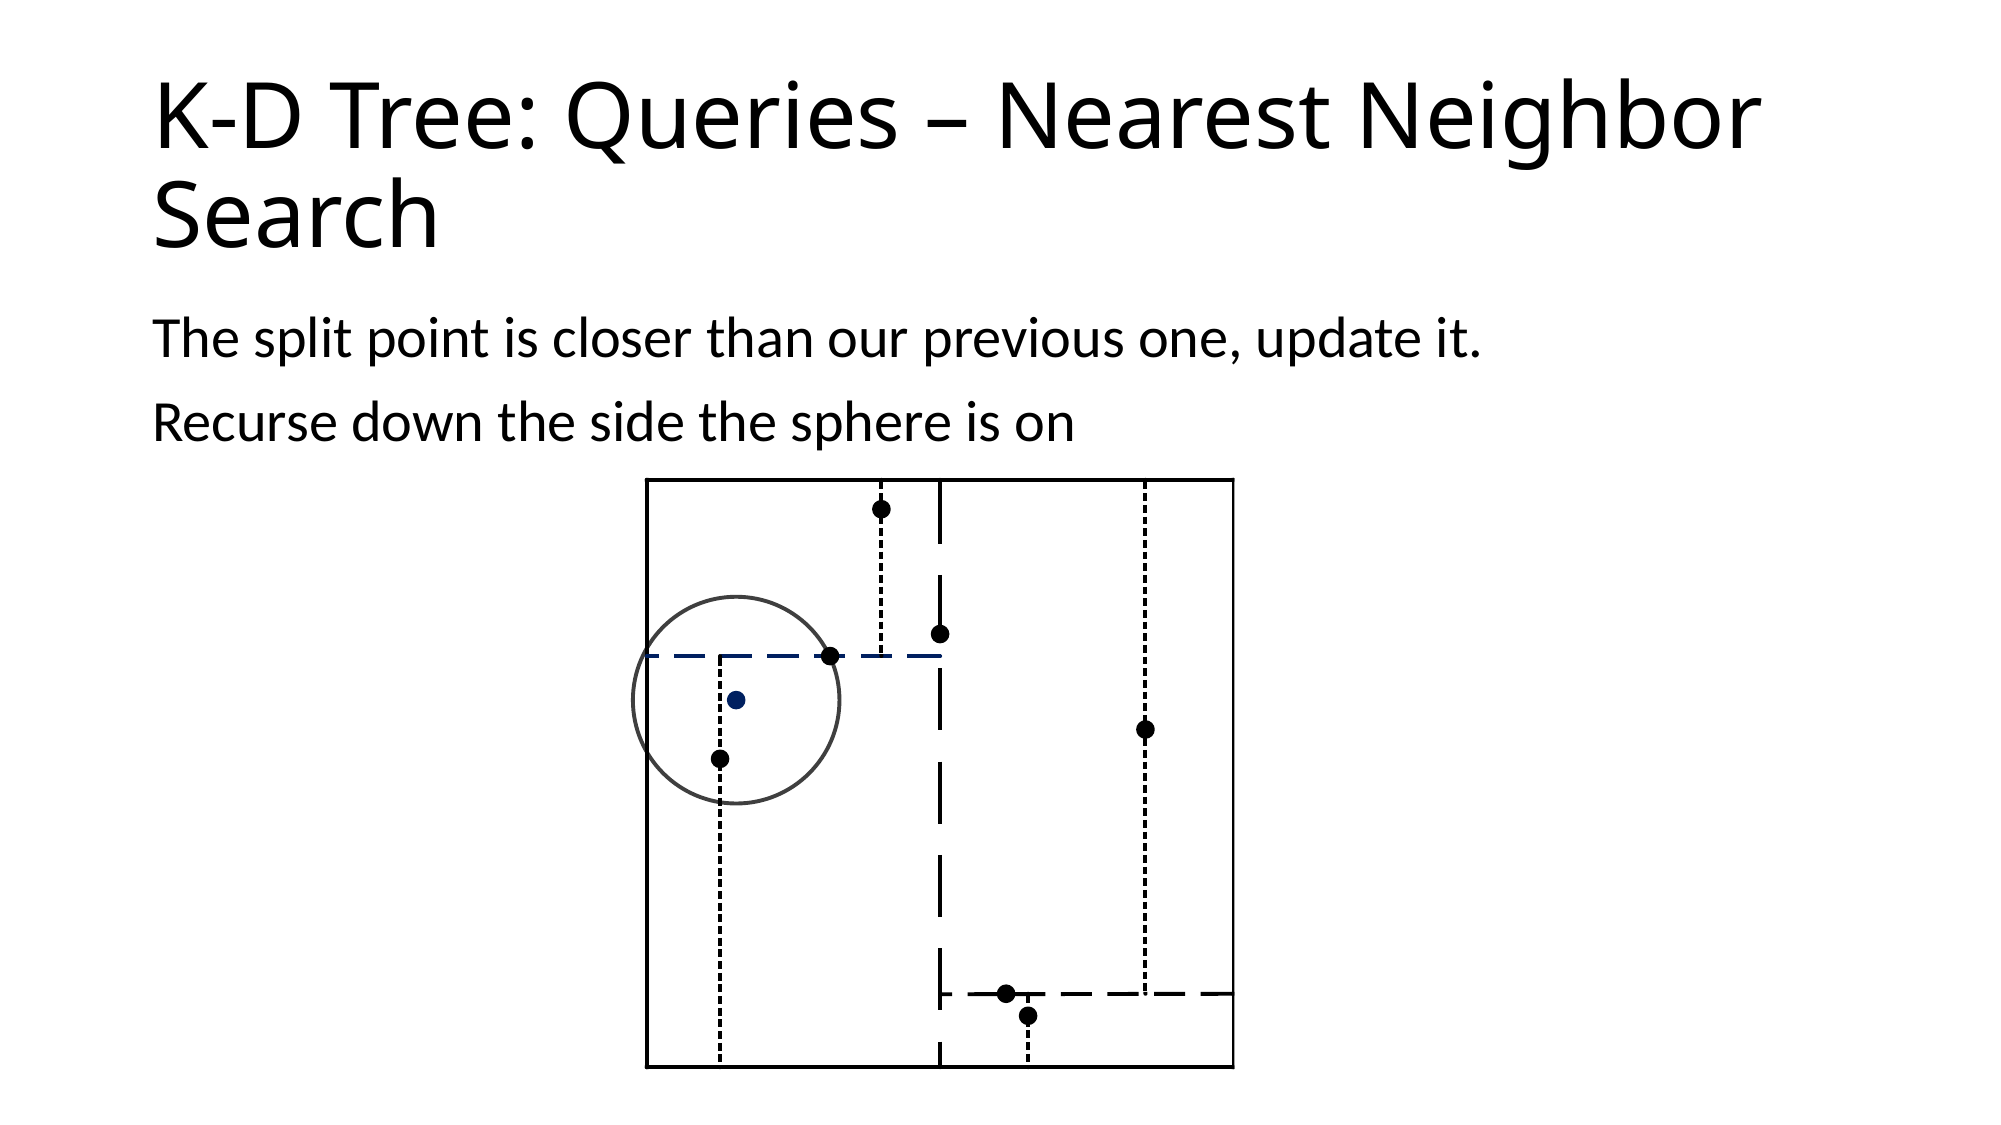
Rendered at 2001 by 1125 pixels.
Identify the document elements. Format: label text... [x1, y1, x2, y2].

picture [625, 472, 1235, 1071]
title K-D Tree: Queries – Nearest Neighbor Search [137, 59, 1863, 278]
list The split point is closer than our previous one, update it. Recurse down the side the sphere is on [137, 299, 1863, 1014]
